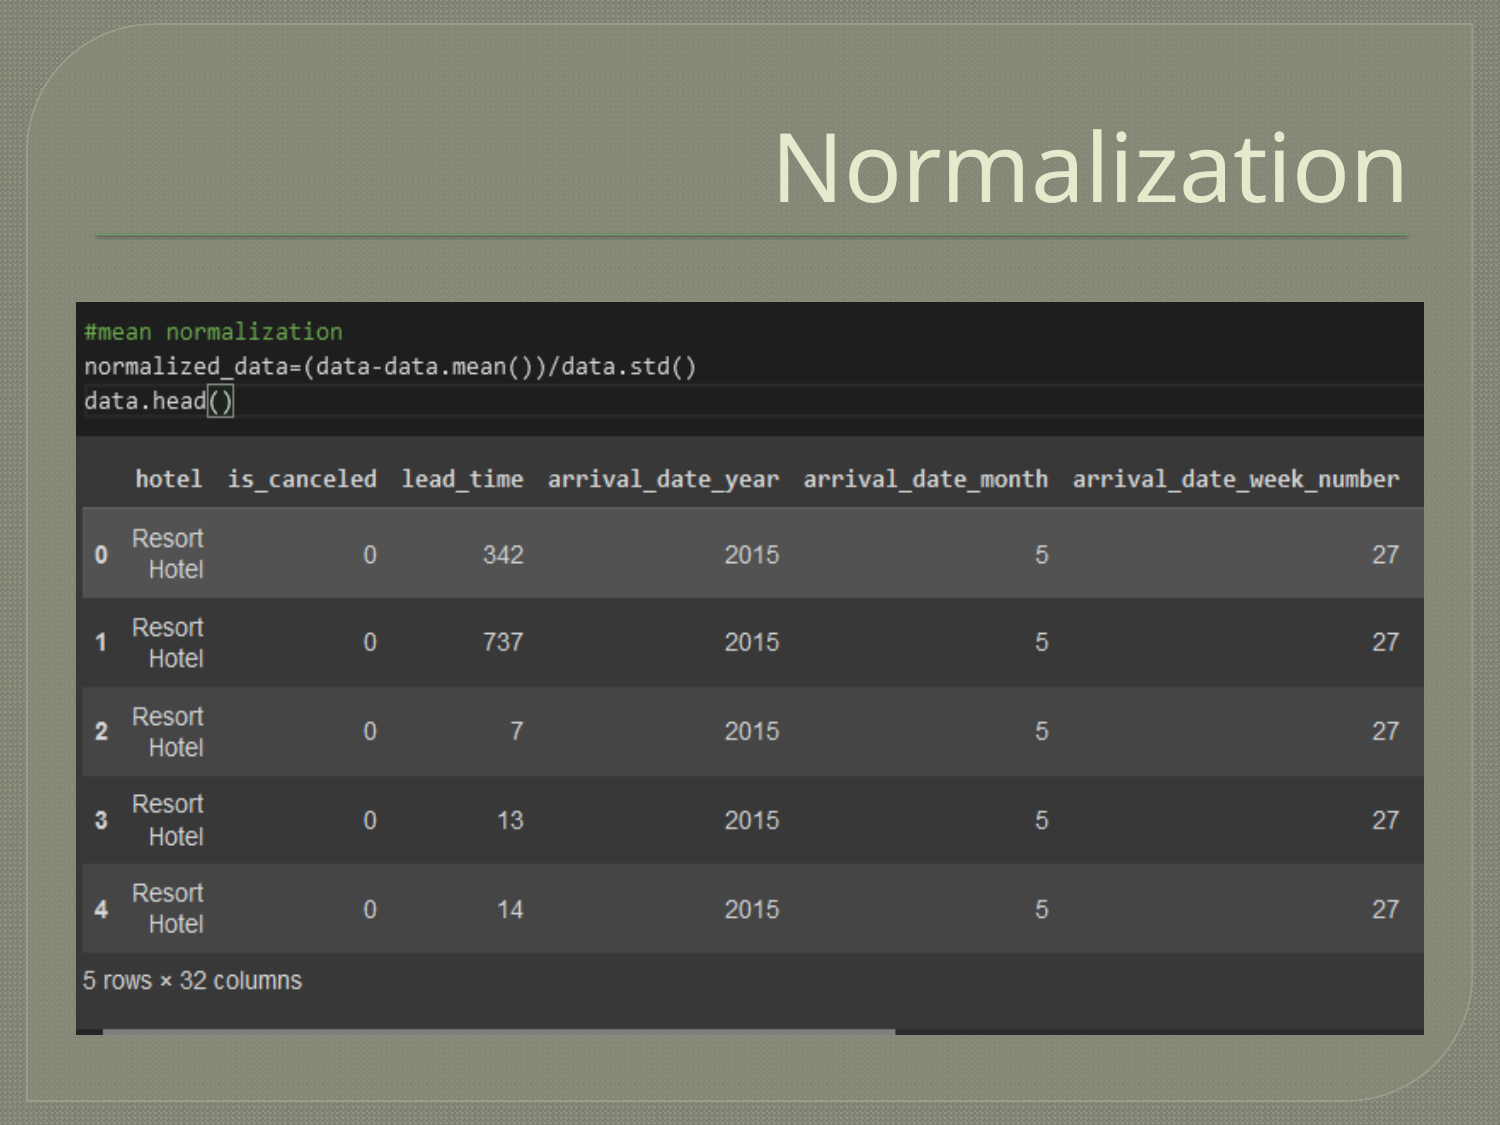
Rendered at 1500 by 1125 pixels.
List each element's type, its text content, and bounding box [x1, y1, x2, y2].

title Normalization [75, 41, 1425, 230]
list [76, 302, 1424, 1036]
